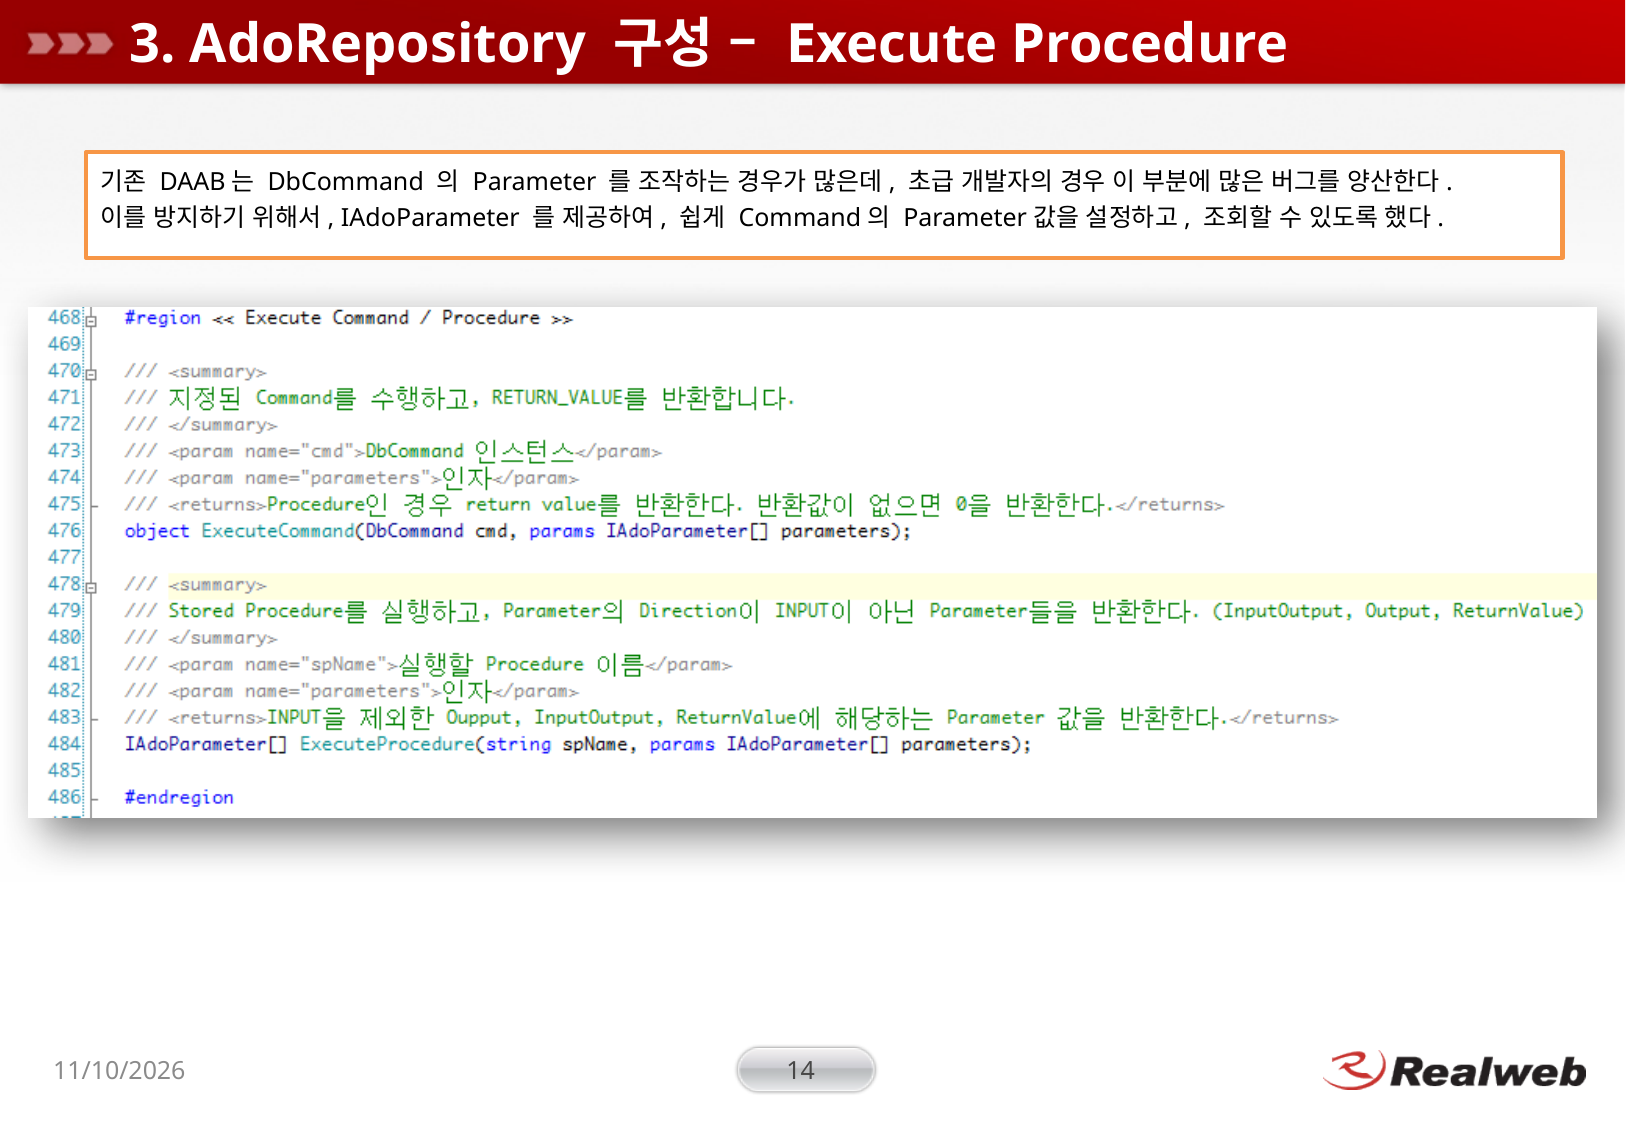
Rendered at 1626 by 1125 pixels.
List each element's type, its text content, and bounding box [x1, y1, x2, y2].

title 3. AdoRepository 구성 – Execute Procedure [114, 0, 1486, 83]
text_box 기존 DAAB는 DbCommand 의 Parameter 를 조작하는 경우가 많은데, 초급 개발자의 경우 이 부분에 많은 버그를 양산한다. 이를 방지하기 위해서, IAdoParameter 를 제공하여, 쉽게 Command의 Parameter값을 설정하고, 조회할 수 있도록 했다. [84, 150, 1565, 260]
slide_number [38, 1041, 229, 1102]
picture [0, 0, 1626, 1125]
slide_number 14 [611, 1041, 991, 1102]
